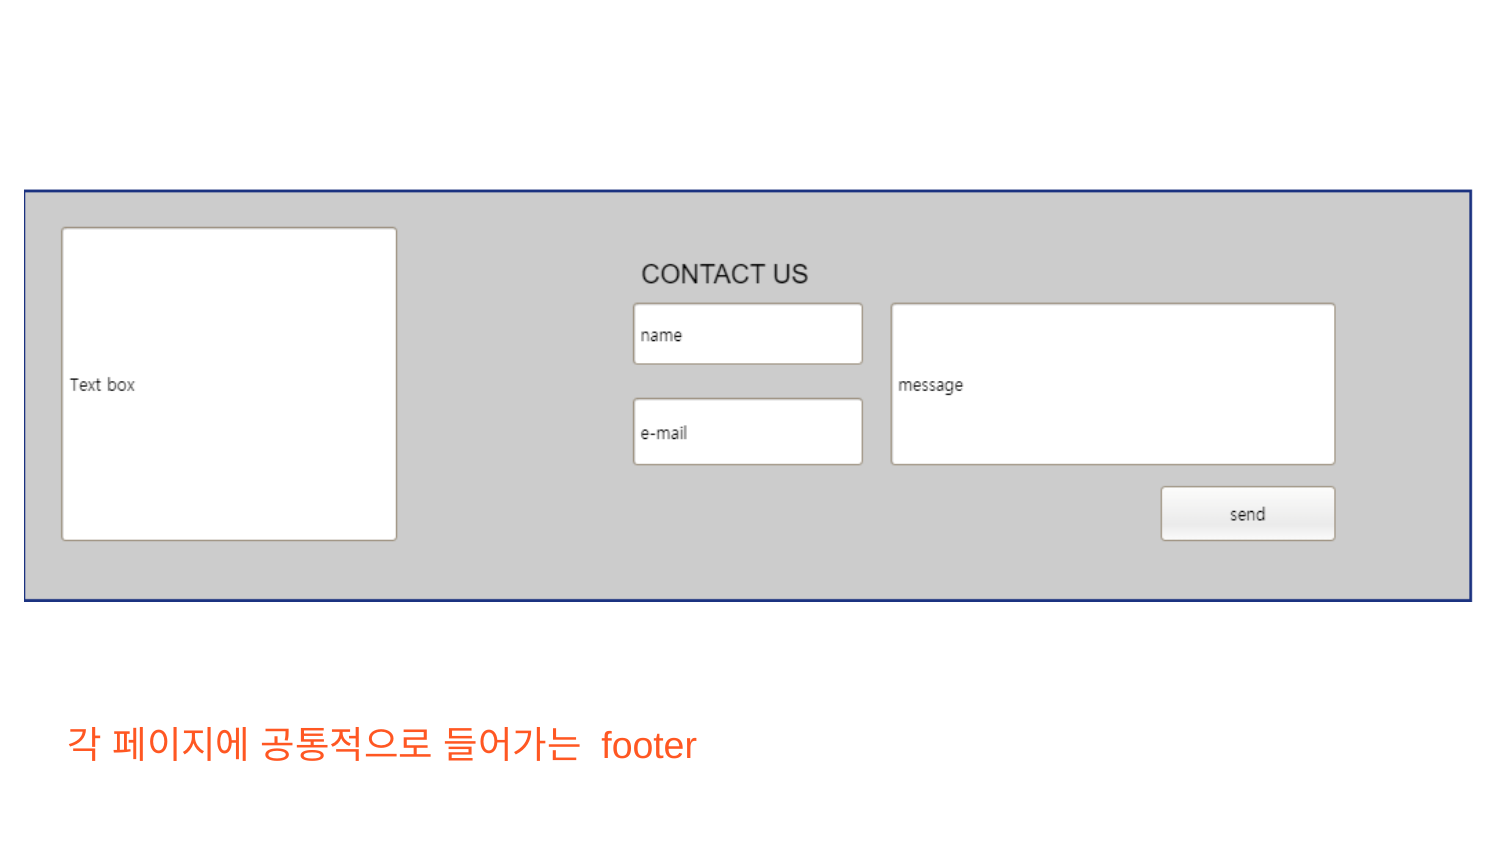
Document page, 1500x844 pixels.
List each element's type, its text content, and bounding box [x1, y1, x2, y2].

picture [24, 186, 1476, 602]
list 각 페이지에 공통적으로 들어가는 footer [52, 694, 1037, 793]
